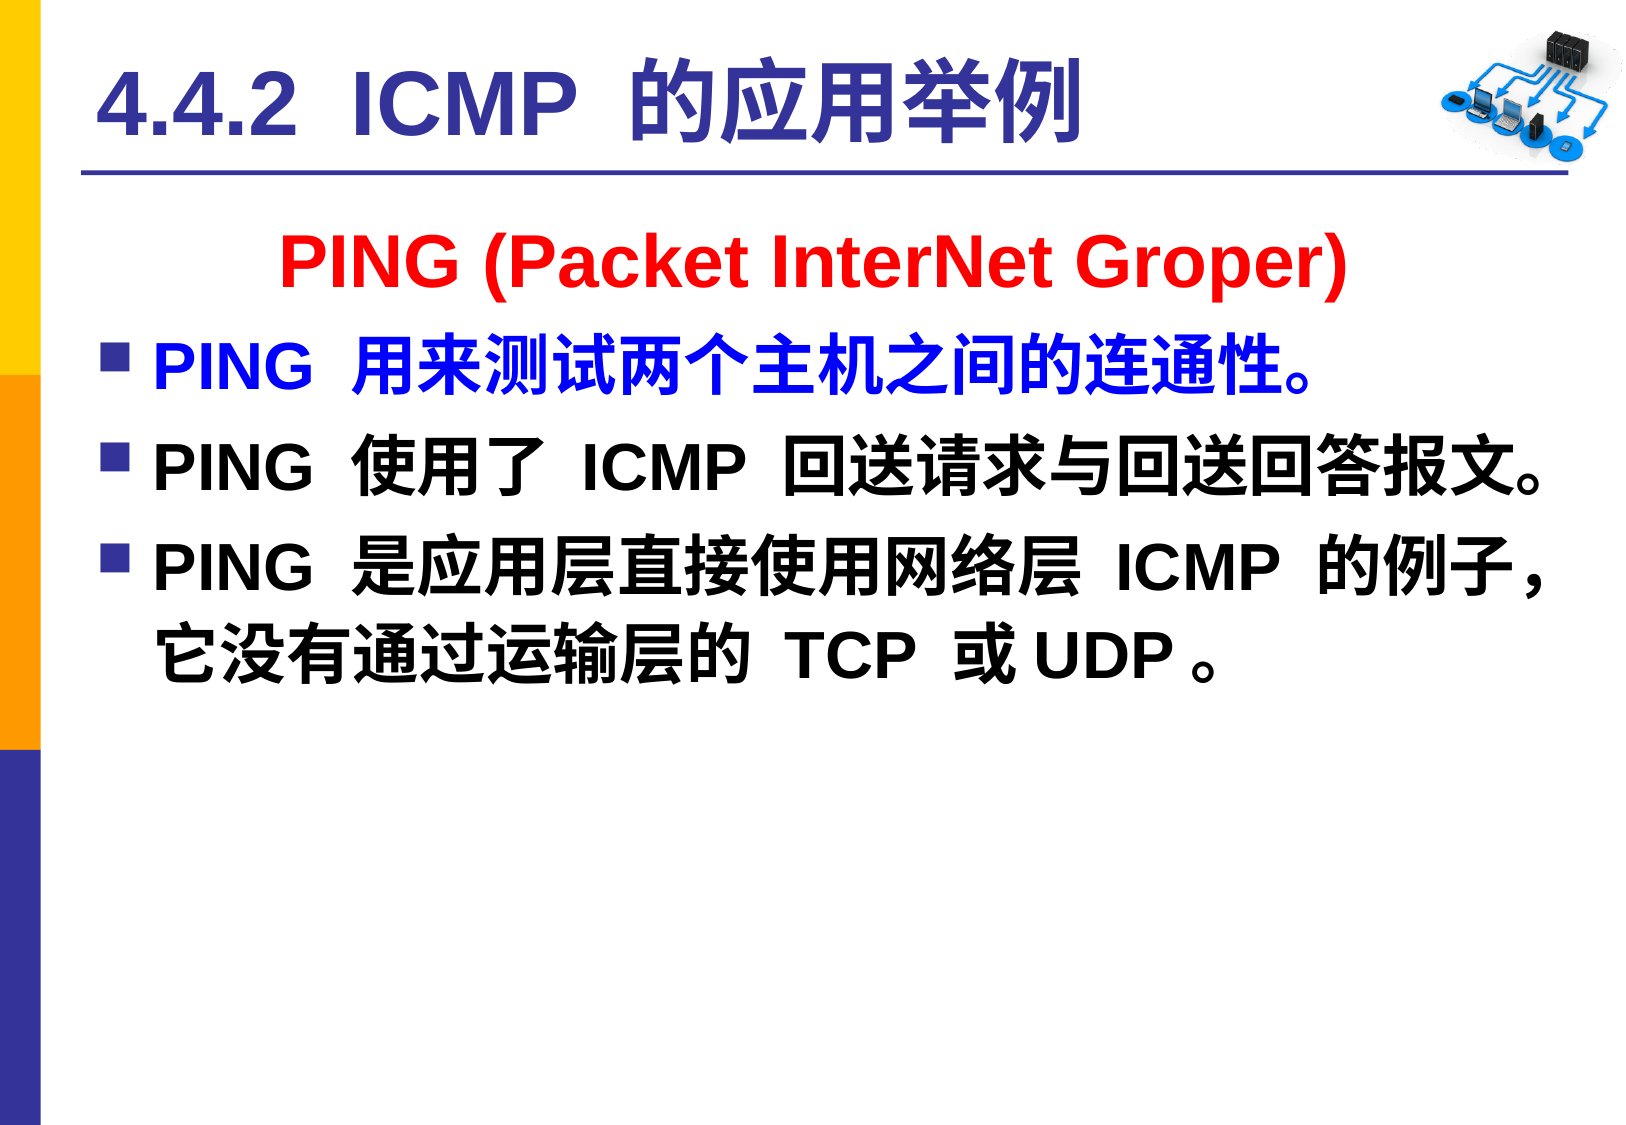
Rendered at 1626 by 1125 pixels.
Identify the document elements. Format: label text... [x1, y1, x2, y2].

picture [1438, 30, 1624, 165]
title 4.4.2 ICMP 的应用举例 [81, 30, 1569, 161]
list PING (Packet InterNet Groper) PING 用来测试两个主机之间的连通性。 PING 使用了 ICMP 回送请求与回送回答报文。 PING 是应用层直接使用网络层 ICMP 的例子，它没有通过运输层的 TCP 或UDP。 [81, 196, 1569, 1006]
